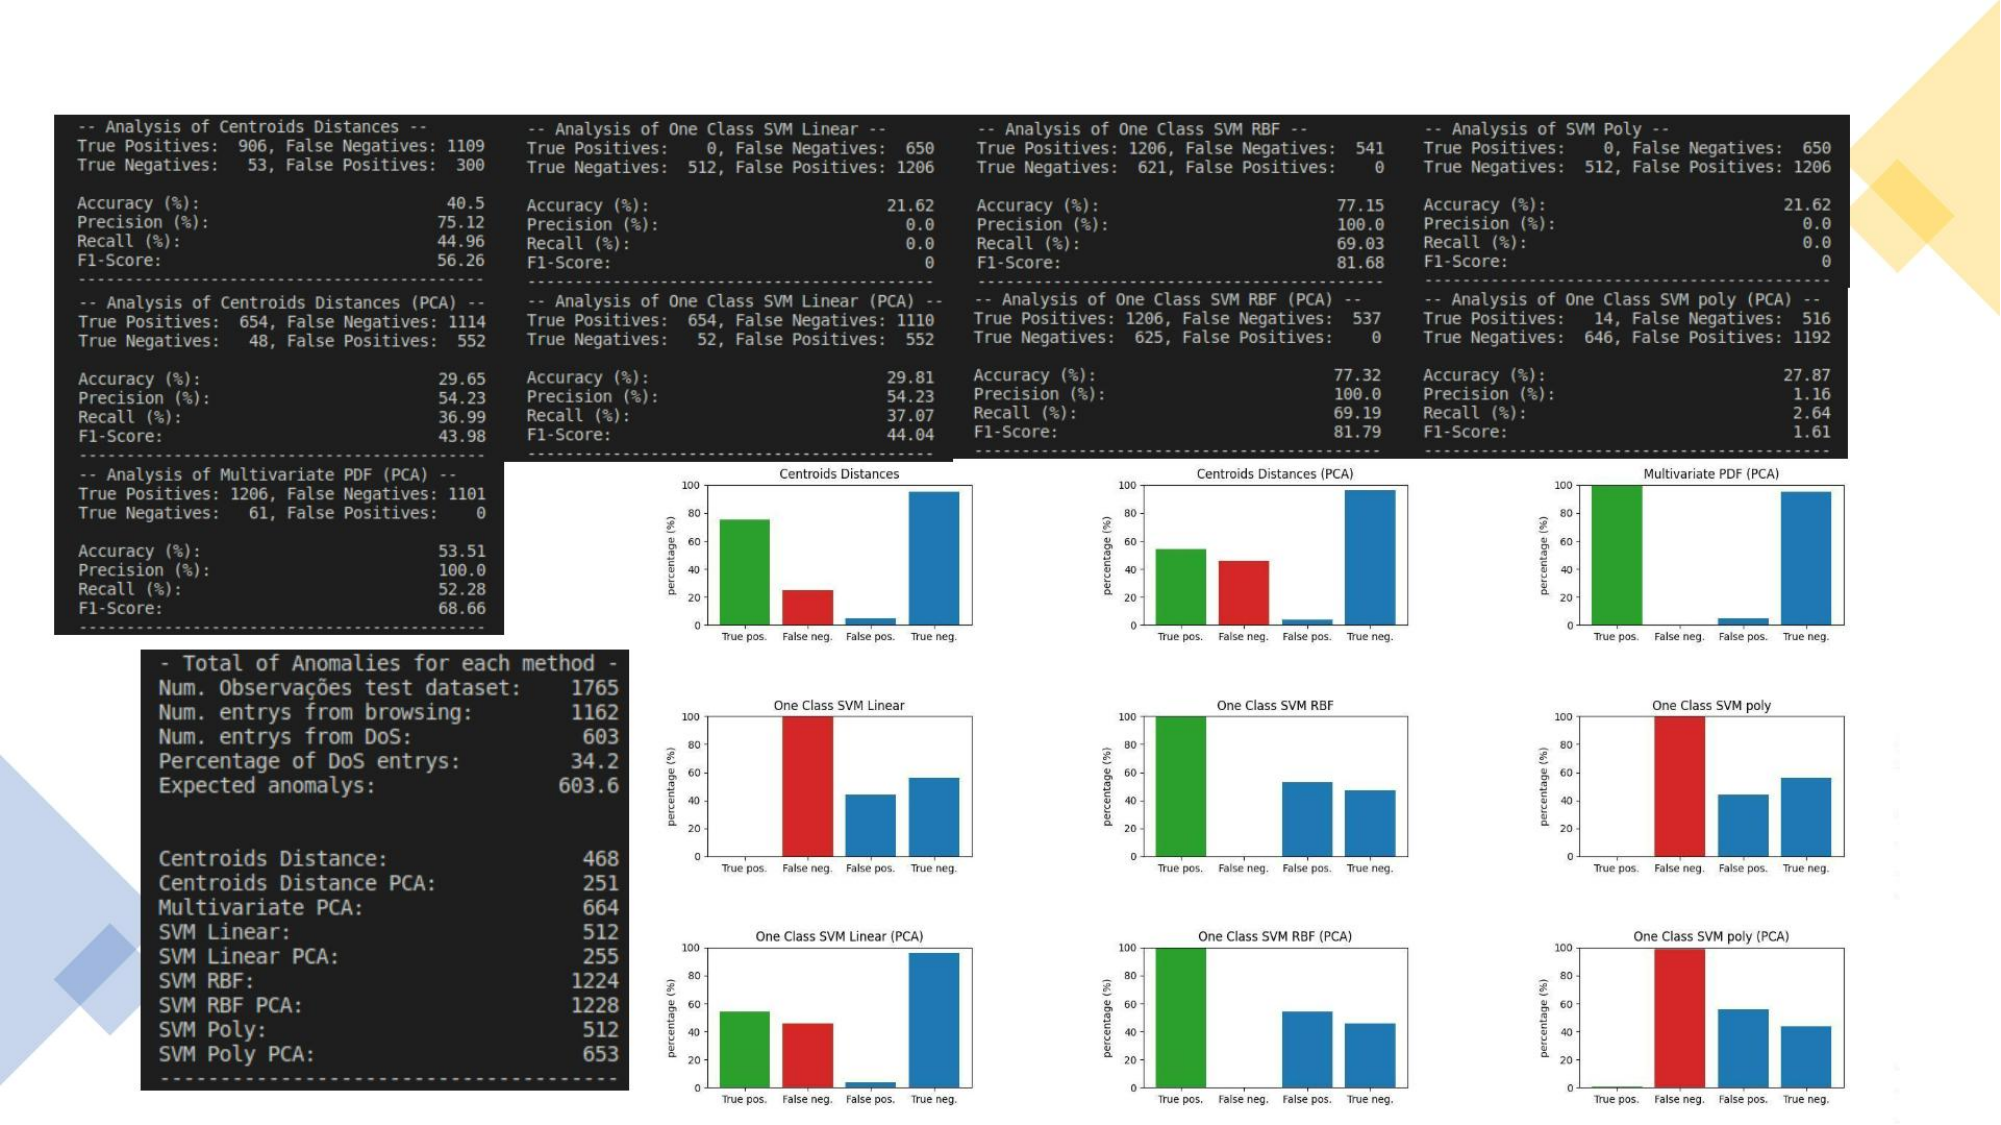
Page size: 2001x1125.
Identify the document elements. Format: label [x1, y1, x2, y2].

text_box [0, 0, 2000, 1125]
